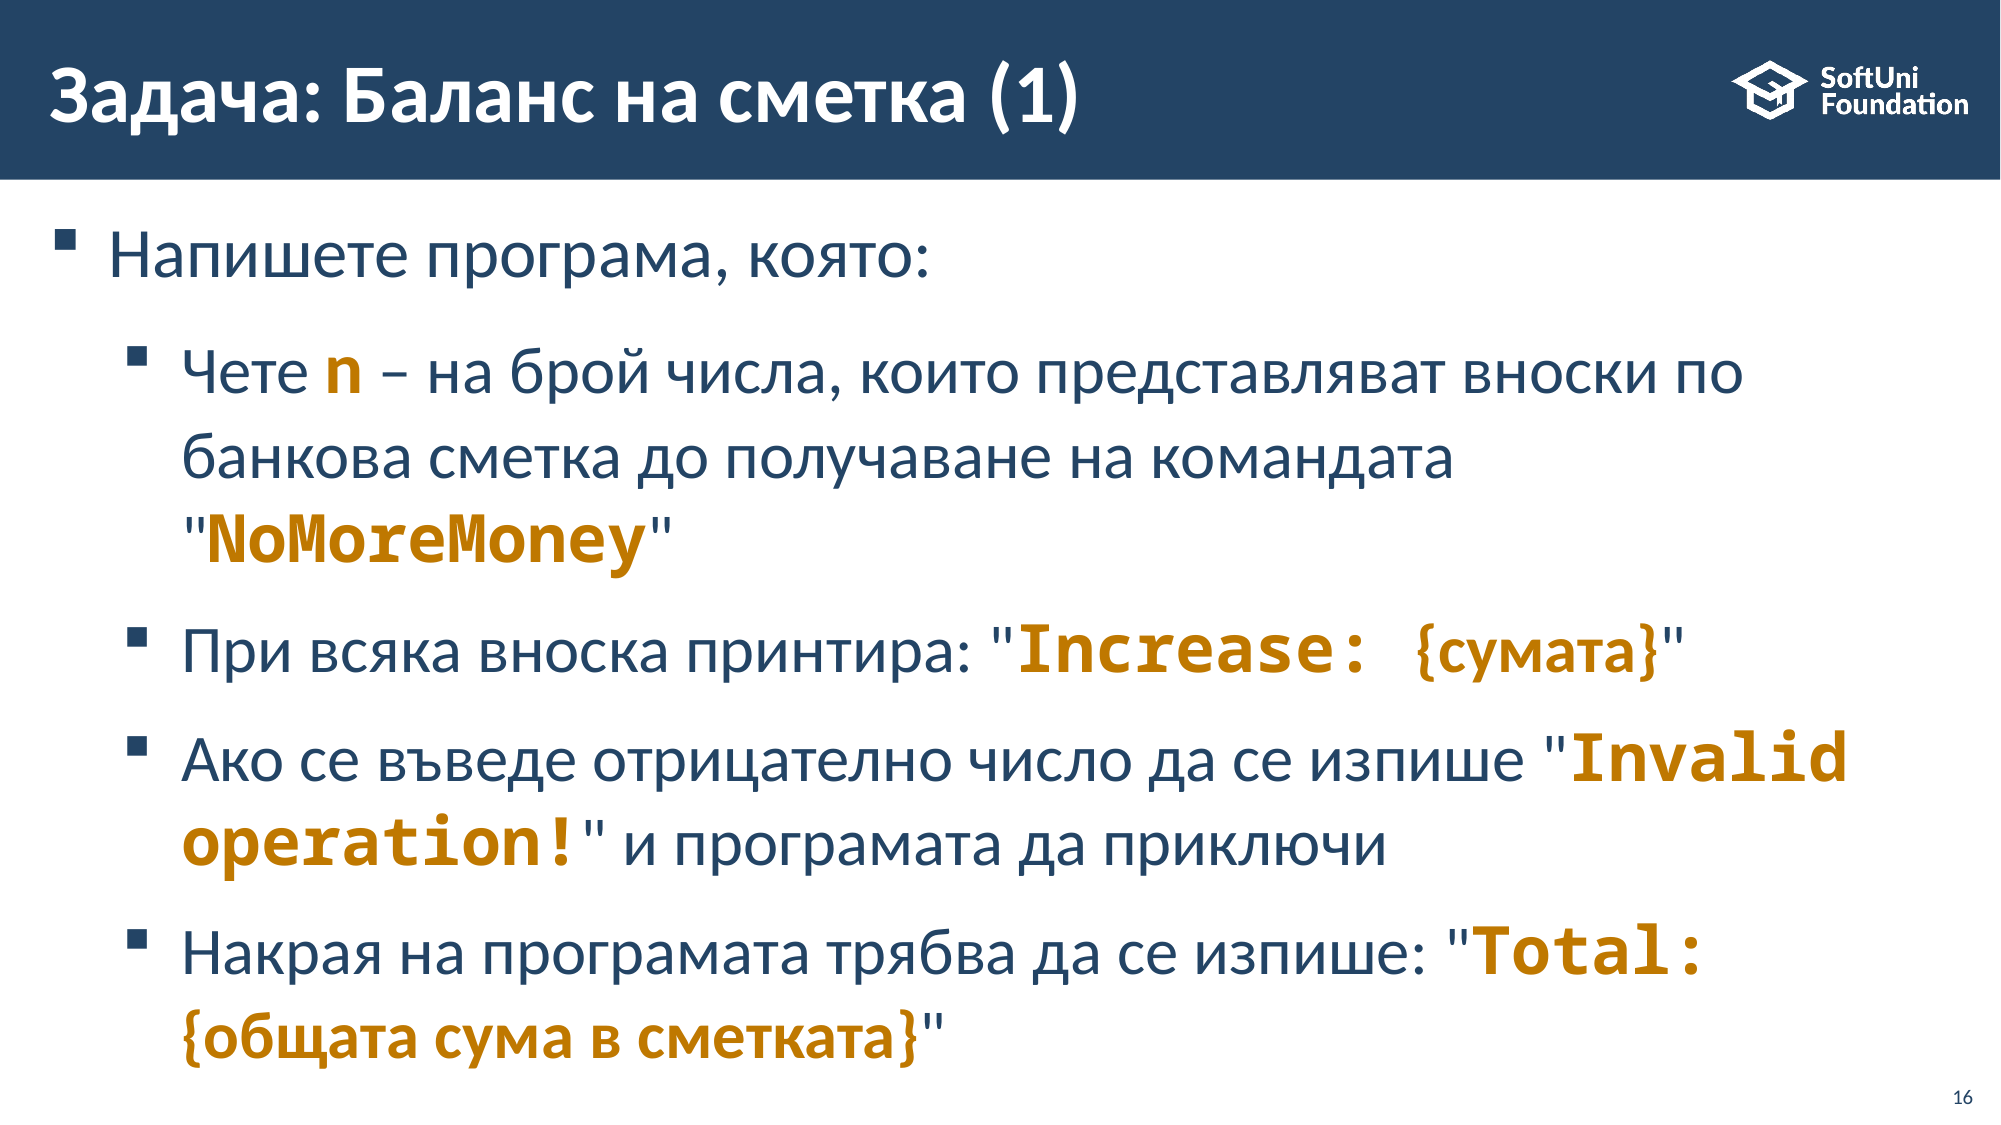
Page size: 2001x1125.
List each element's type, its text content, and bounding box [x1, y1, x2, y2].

list Напишете програма, която: Чете n – на брой числа, които представляват вноски по банкова сметка до получаване на командата "NoMoreMoney" При всяка вноска принтира: "Increase: {сумата}" Ако се въведе отрицателно число да се изпише "Invalid operation!" и програмата да приключи Накрая на програмата трябва да се изпише: "Total: {общата сума в сметката}" [31, 196, 1970, 1103]
picture [1731, 60, 1968, 120]
title Задача: Баланс на сметка (1) [31, 16, 1625, 162]
slide_number 16 [1927, 1067, 1989, 1117]
